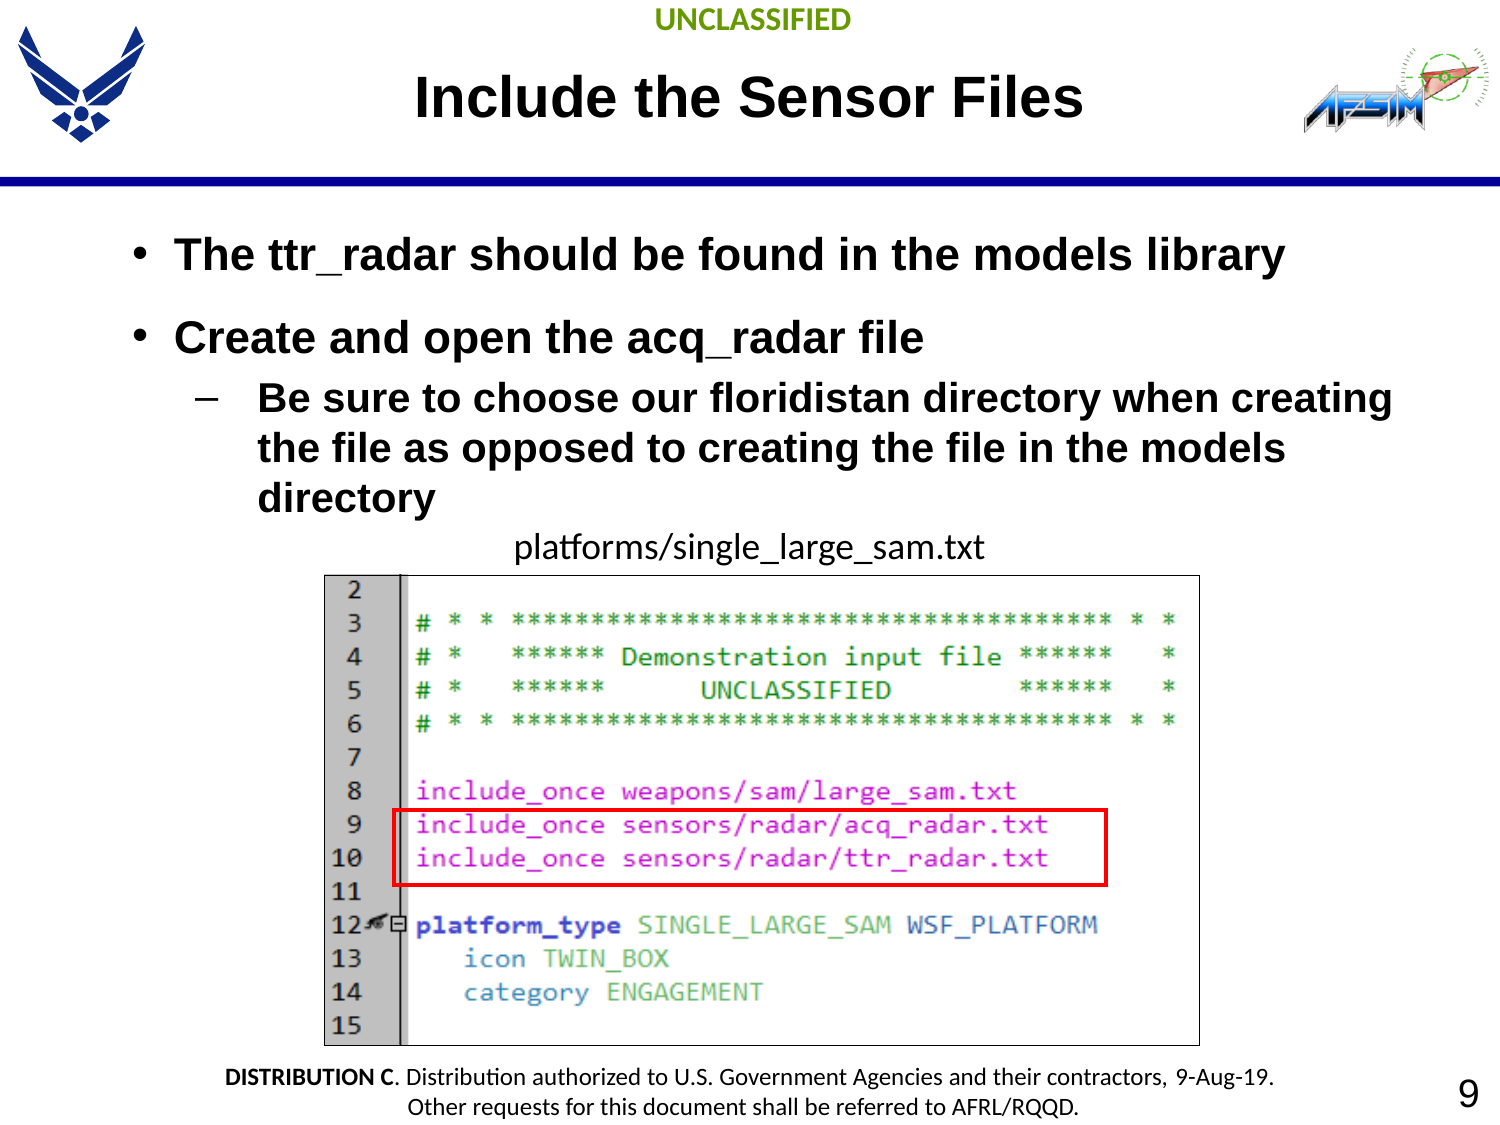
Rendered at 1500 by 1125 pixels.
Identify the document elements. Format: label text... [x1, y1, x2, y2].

title Include the Sensor Files [206, 0, 1294, 188]
list The ttr_radar should be found in the models library Create and open the acq_radar file Be sure to choose our floridistan directory when creating the file as opposed to creating the file in the models directory [75, 203, 1425, 947]
picture [1298, 37, 1500, 140]
text_box platforms/single_large_sam.txt [498, 514, 1002, 573]
picture [324, 574, 1201, 1046]
